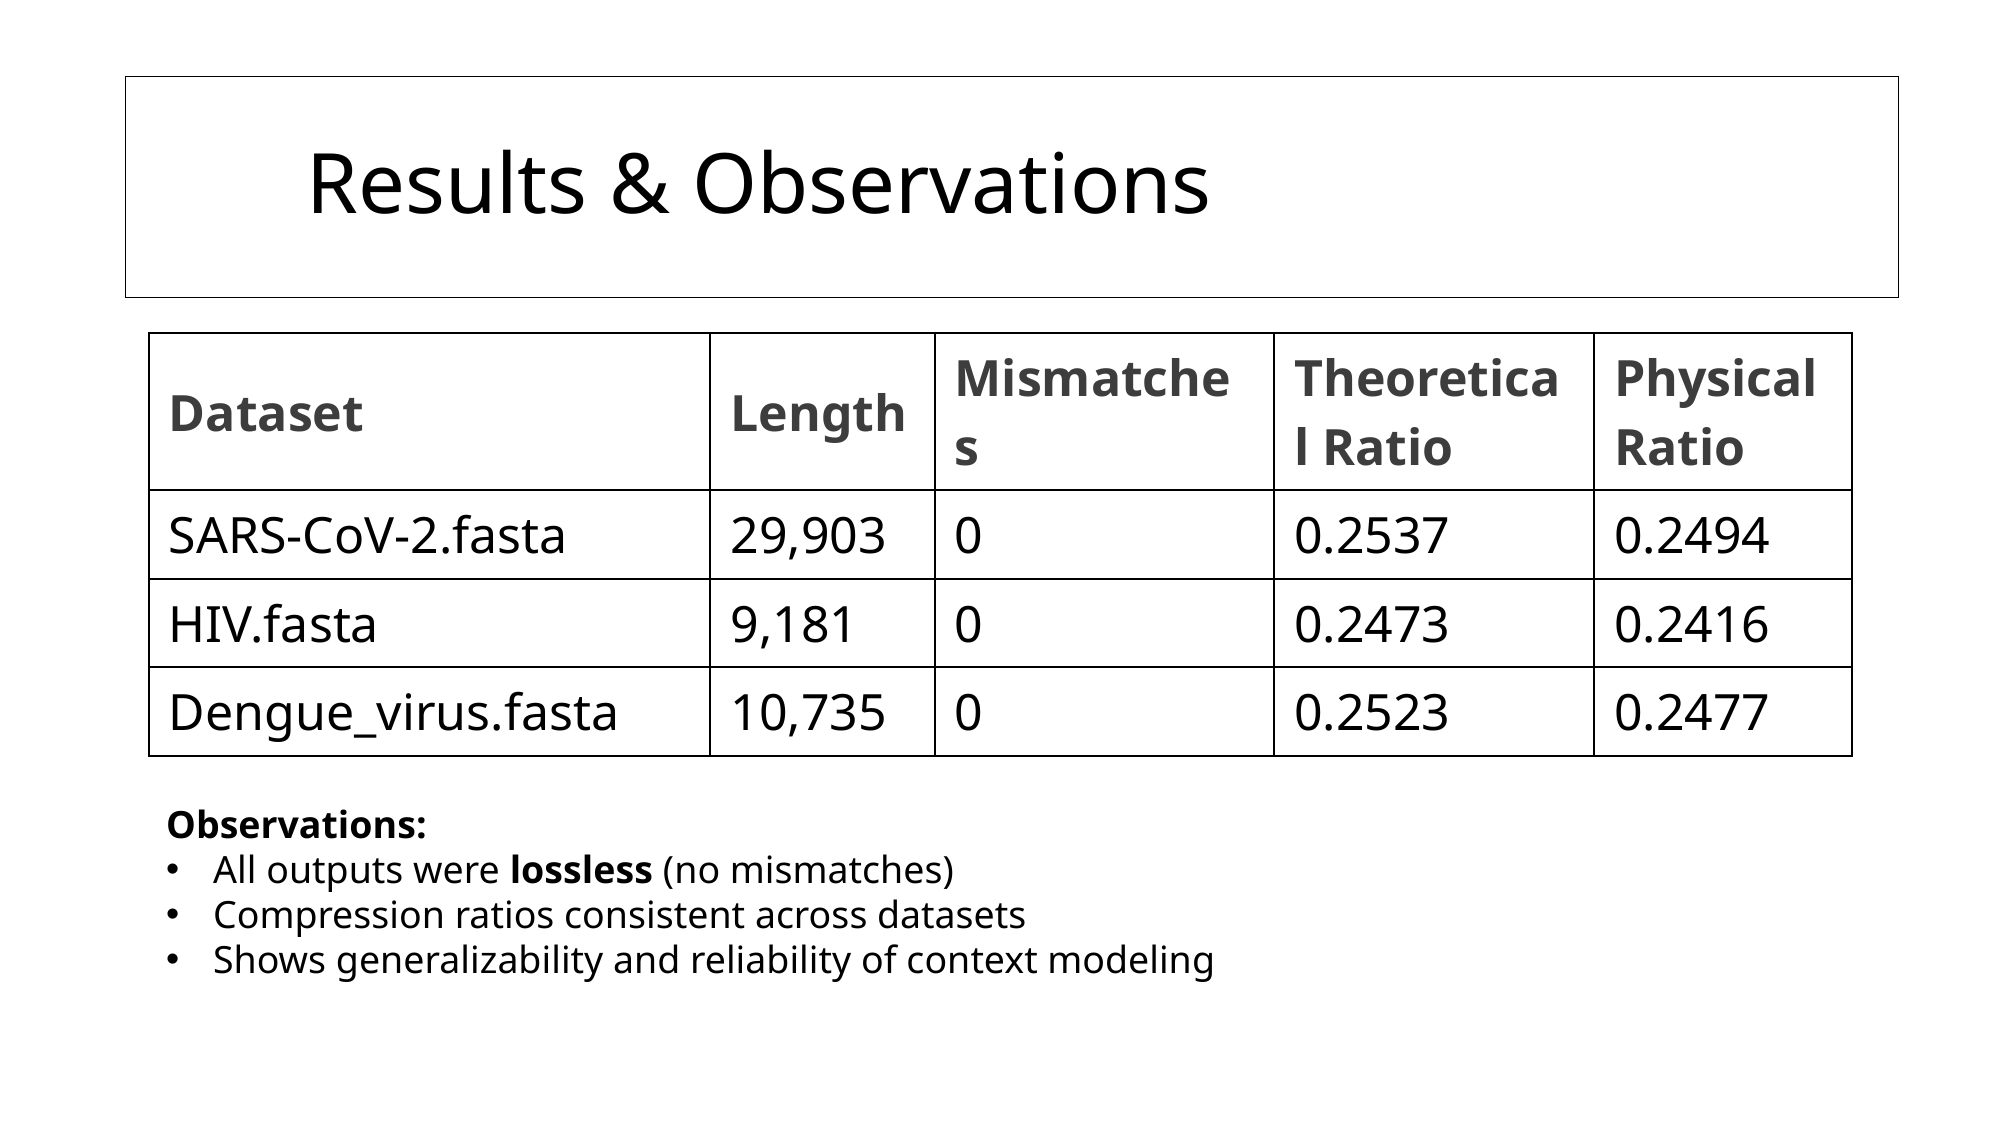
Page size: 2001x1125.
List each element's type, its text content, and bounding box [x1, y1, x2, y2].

table_header Length [711, 334, 934, 489]
table_cell 0.2537 [1275, 491, 1593, 578]
table_header Mismatches [936, 334, 1273, 489]
table_cell 0.2473 [1275, 580, 1593, 666]
text_box Observations: All outputs were lossless (no mismatches) Compression ratios consistent across datasets Shows generalizability and reliability of context modeling [151, 748, 1793, 1034]
table_cell 9,181 [711, 580, 934, 666]
table_header Theoretical Ratio [1275, 334, 1593, 489]
table_cell SARS-CoV-2.fasta [150, 491, 709, 578]
table_cell 0.2523 [1275, 668, 1593, 748]
table_cell 29,903 [711, 491, 934, 578]
title Results & Observations [125, 76, 1899, 298]
table_cell 0.2416 [1595, 580, 1851, 666]
table_header Dataset [150, 334, 709, 489]
table_cell 0.2494 [1595, 491, 1851, 578]
table_header Physical Ratio [1595, 334, 1851, 489]
table_cell 0 [936, 491, 1273, 578]
table_cell HIV.fasta [150, 580, 709, 666]
table_cell 10,735 [711, 668, 934, 748]
table_cell 0 [936, 580, 1273, 666]
table_cell 0.2477 [1595, 668, 1851, 755]
table_cell Dengue_virus.fasta [150, 668, 709, 755]
table_cell 0 [936, 668, 1273, 748]
